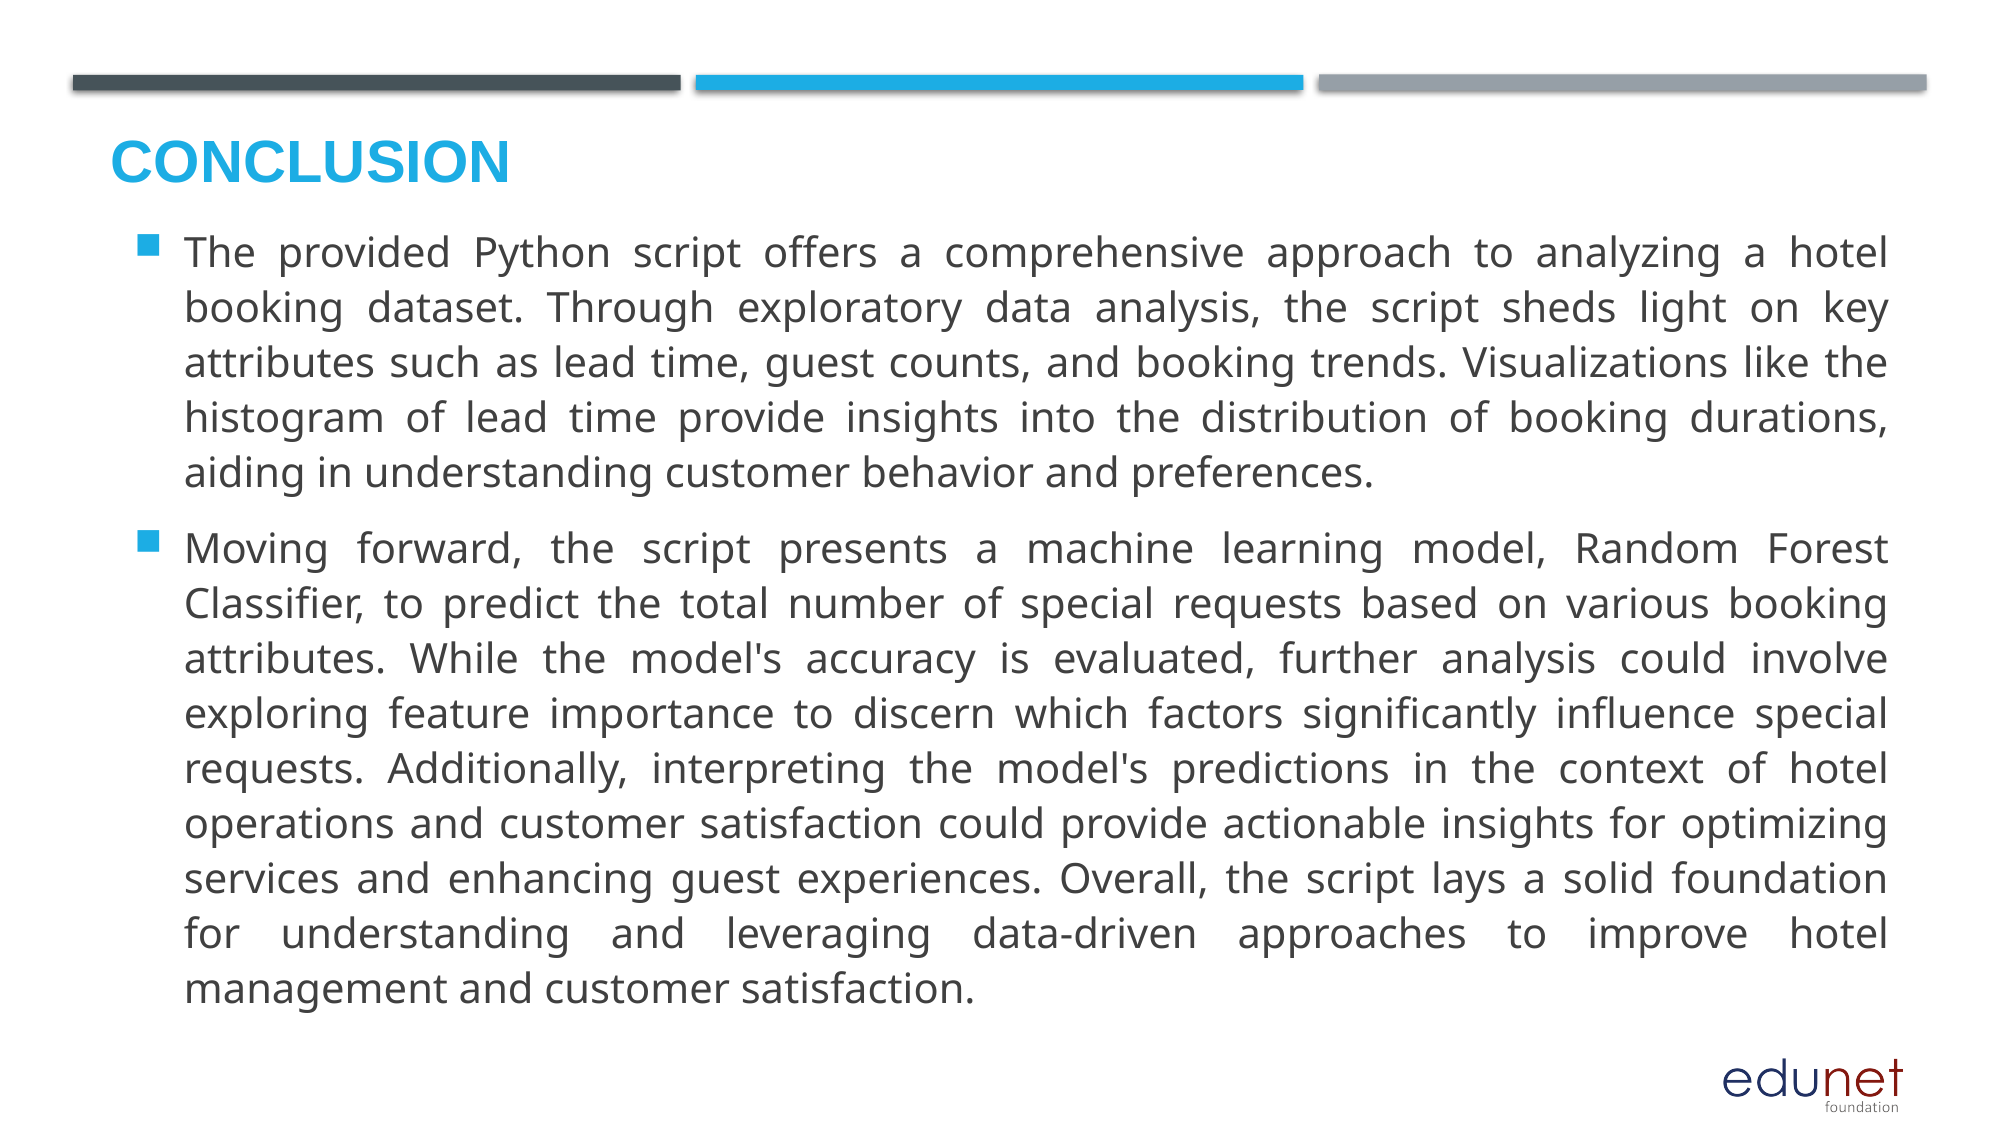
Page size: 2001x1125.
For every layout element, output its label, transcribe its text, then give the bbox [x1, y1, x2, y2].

title Conclusion [95, 115, 1905, 203]
list The provided Python script offers a comprehensive approach to analyzing a hotel booking dataset. Through exploratory data analysis, the script sheds light on key attributes such as lead time, guest counts, and booking trends. Visualizations like the histogram of lead time provide insights into the distribution of booking durations, aiding in understanding customer behavior and preferences. Moving forward, the script presents a machine learning model, Random Forest Classifier, to predict the total number of special requests based on various booking attributes. While the model's accuracy is evaluated, further analysis could involve exploring feature importance to discern which factors significantly influence special requests. Additionally, interpreting the model's predictions in the context of hotel operations and customer satisfaction could provide actionable insights for optimizing services and enhancing guest experiences. Overall, the script lays a solid foundation for understanding and leveraging data-driven approaches to improve hotel management and customer satisfaction. [118, 213, 1905, 1019]
picture [1719, 1056, 1905, 1116]
